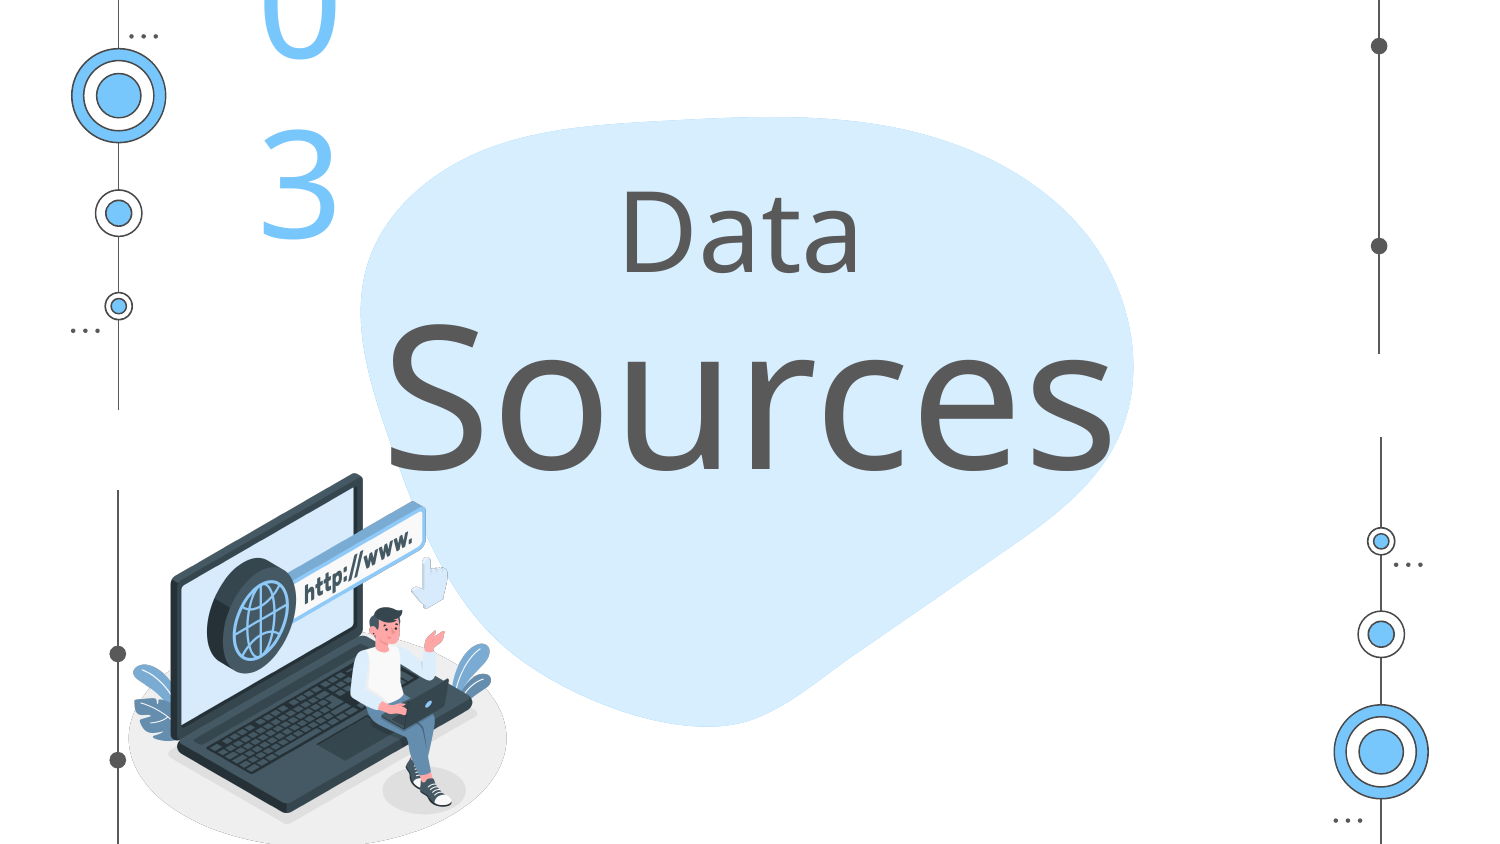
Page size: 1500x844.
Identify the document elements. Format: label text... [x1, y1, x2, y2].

title Sources [197, 349, 1303, 525]
text_box 03 [203, 106, 398, 284]
picture [118, 461, 516, 844]
title Data [414, 161, 1068, 294]
